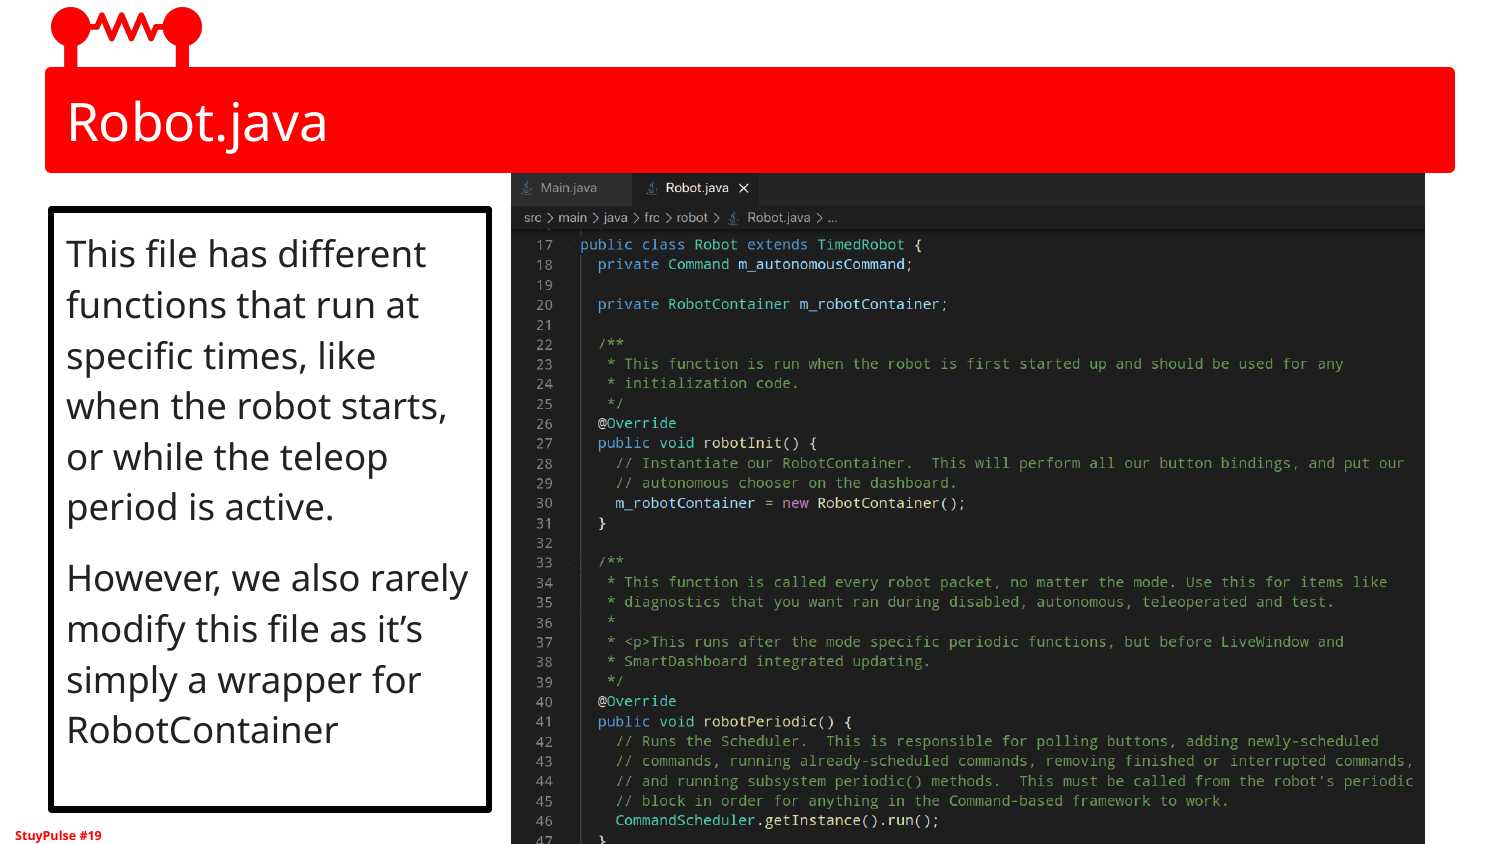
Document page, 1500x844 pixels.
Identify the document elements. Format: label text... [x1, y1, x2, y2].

list This file has different functions that run at specific times, like when the robot starts, or while the teleop period is active. However, we also rarely modify this file as it’s simply a wrapper for RobotContainer [48, 206, 492, 813]
title Robot.java [45, 67, 1455, 173]
picture [51, 7, 202, 67]
picture [511, 173, 1425, 844]
